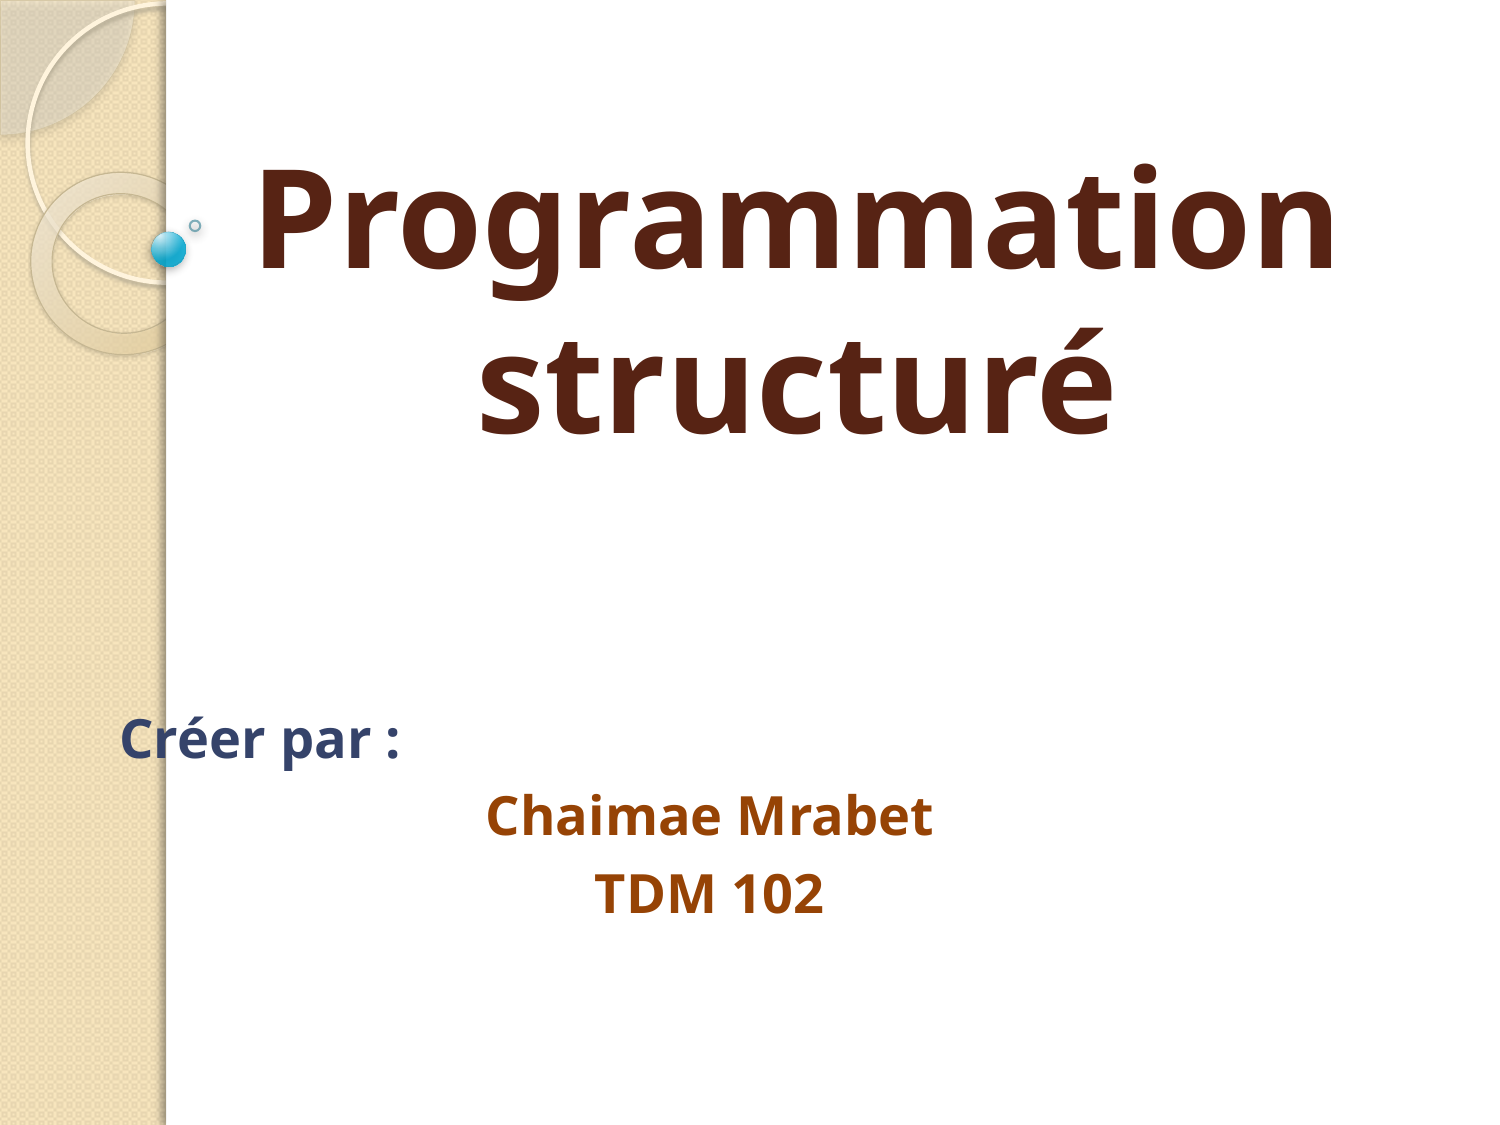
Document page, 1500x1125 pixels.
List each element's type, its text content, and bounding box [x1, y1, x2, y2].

title Programmation structuré [218, 19, 1376, 468]
subtitle Créer par : Chaimae Mrabet TDM 102 [100, 704, 1316, 992]
